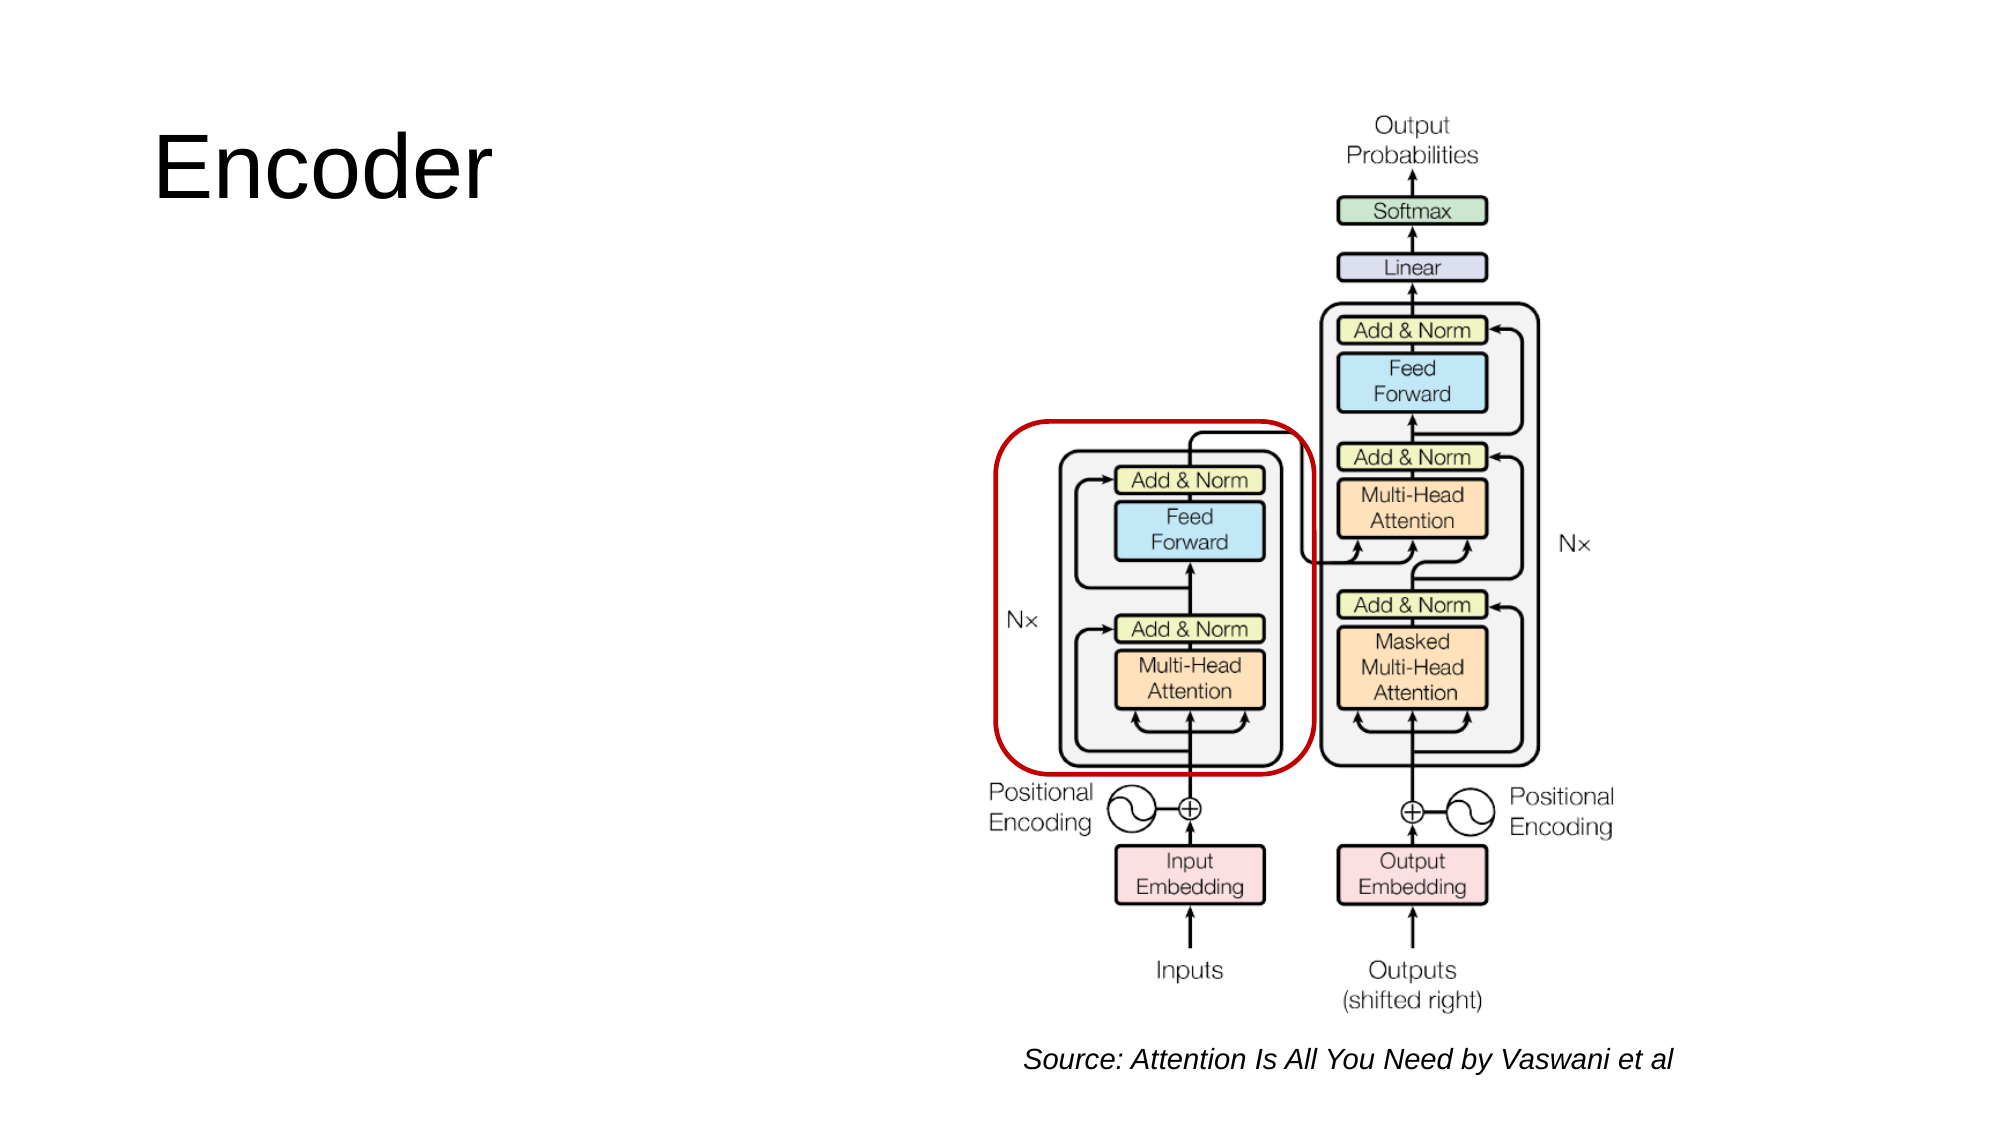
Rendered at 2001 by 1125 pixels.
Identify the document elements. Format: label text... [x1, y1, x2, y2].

picture [857, 92, 1644, 1031]
text_box Source: Attention Is All You Need by Vaswani et al [1008, 1032, 1690, 1083]
title Encoder [137, 59, 1863, 278]
